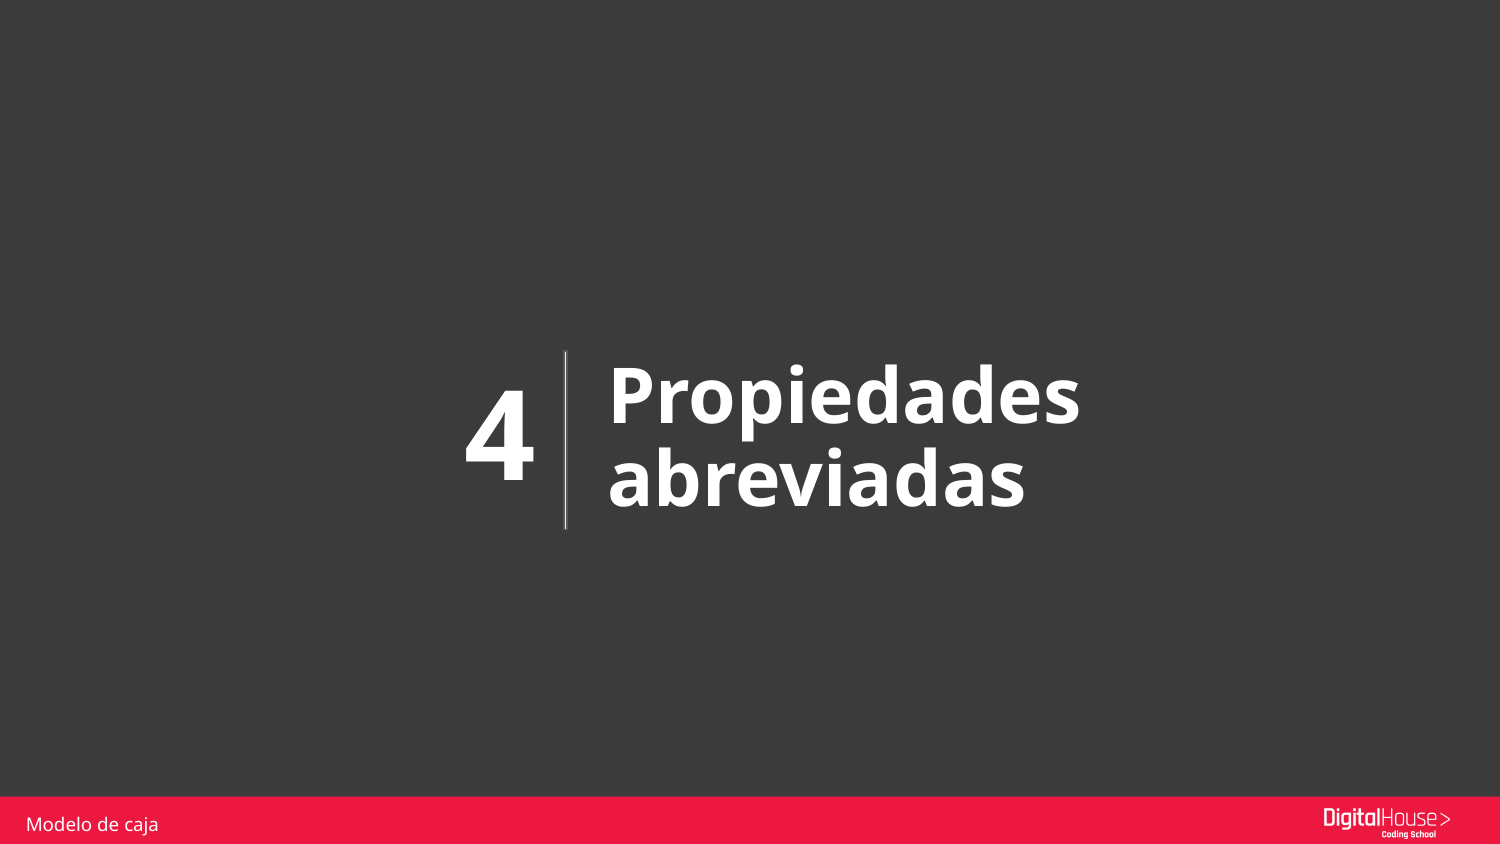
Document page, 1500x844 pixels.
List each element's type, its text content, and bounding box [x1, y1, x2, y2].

text_box Propiedades abreviadas [592, 245, 1381, 636]
picture [1324, 808, 1450, 839]
text_box 4 [449, 360, 540, 521]
text_box [563, 351, 567, 530]
